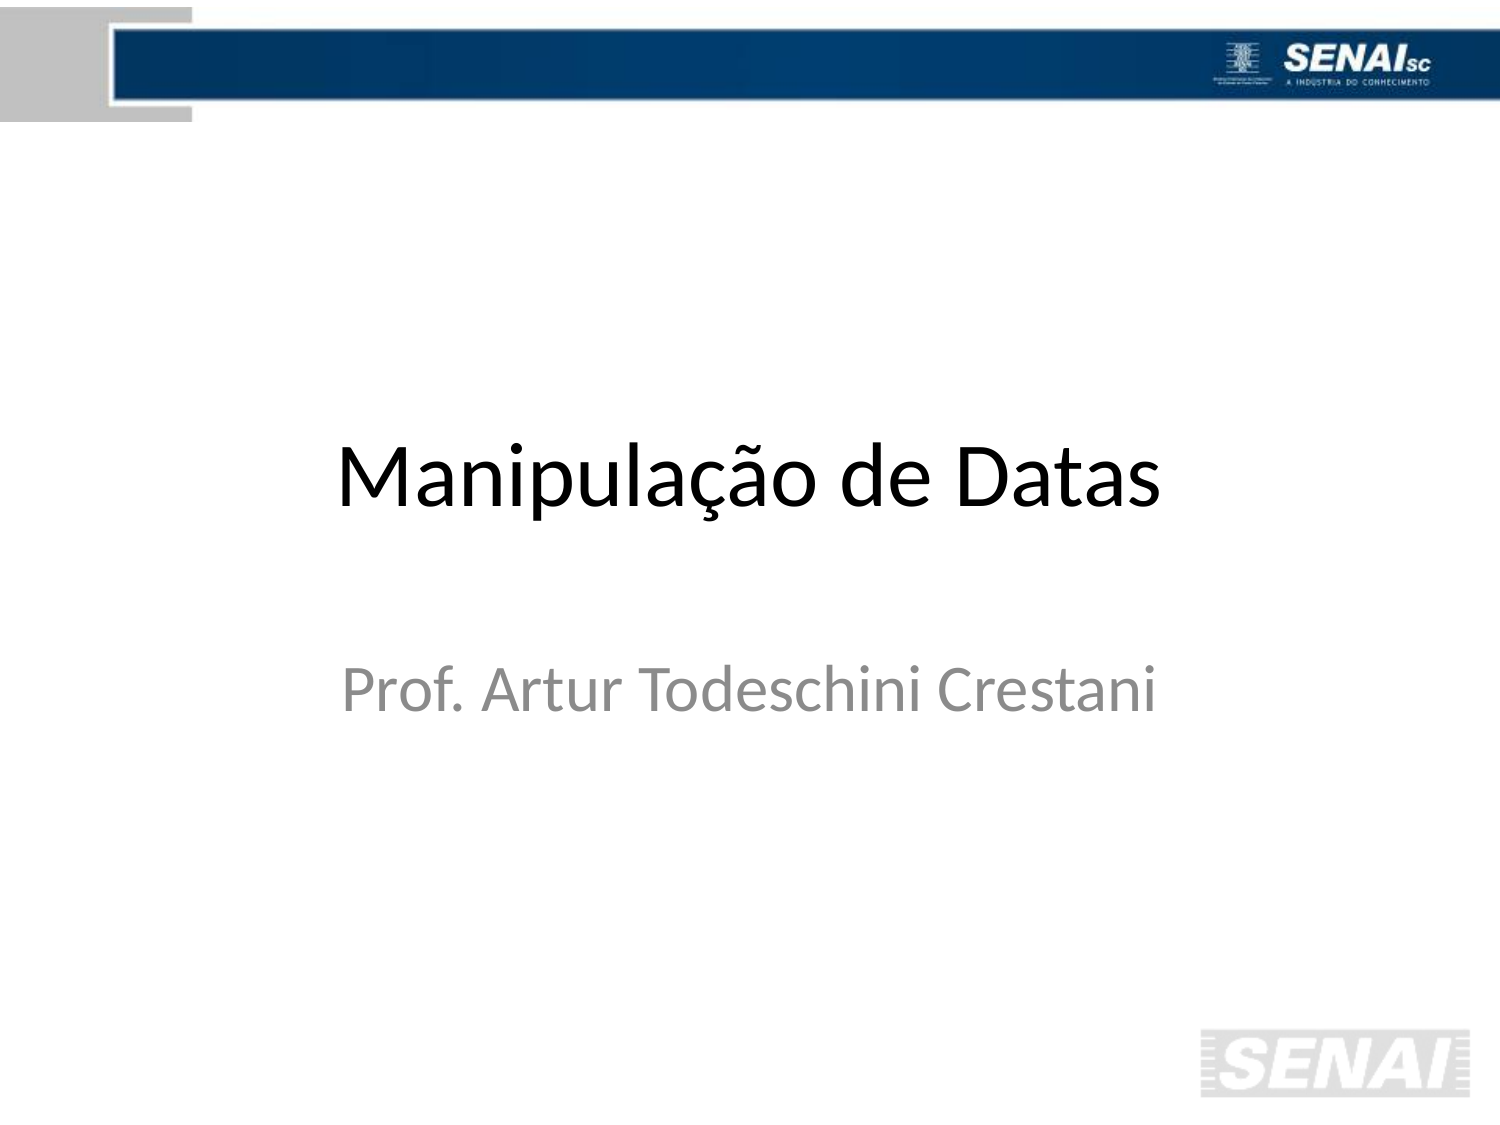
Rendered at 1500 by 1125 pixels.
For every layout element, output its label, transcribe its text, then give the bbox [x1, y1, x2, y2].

title Manipulação de Datas [112, 349, 1388, 591]
subtitle Prof. Artur Todeschini Crestani [225, 637, 1275, 925]
picture [0, 7, 1500, 122]
